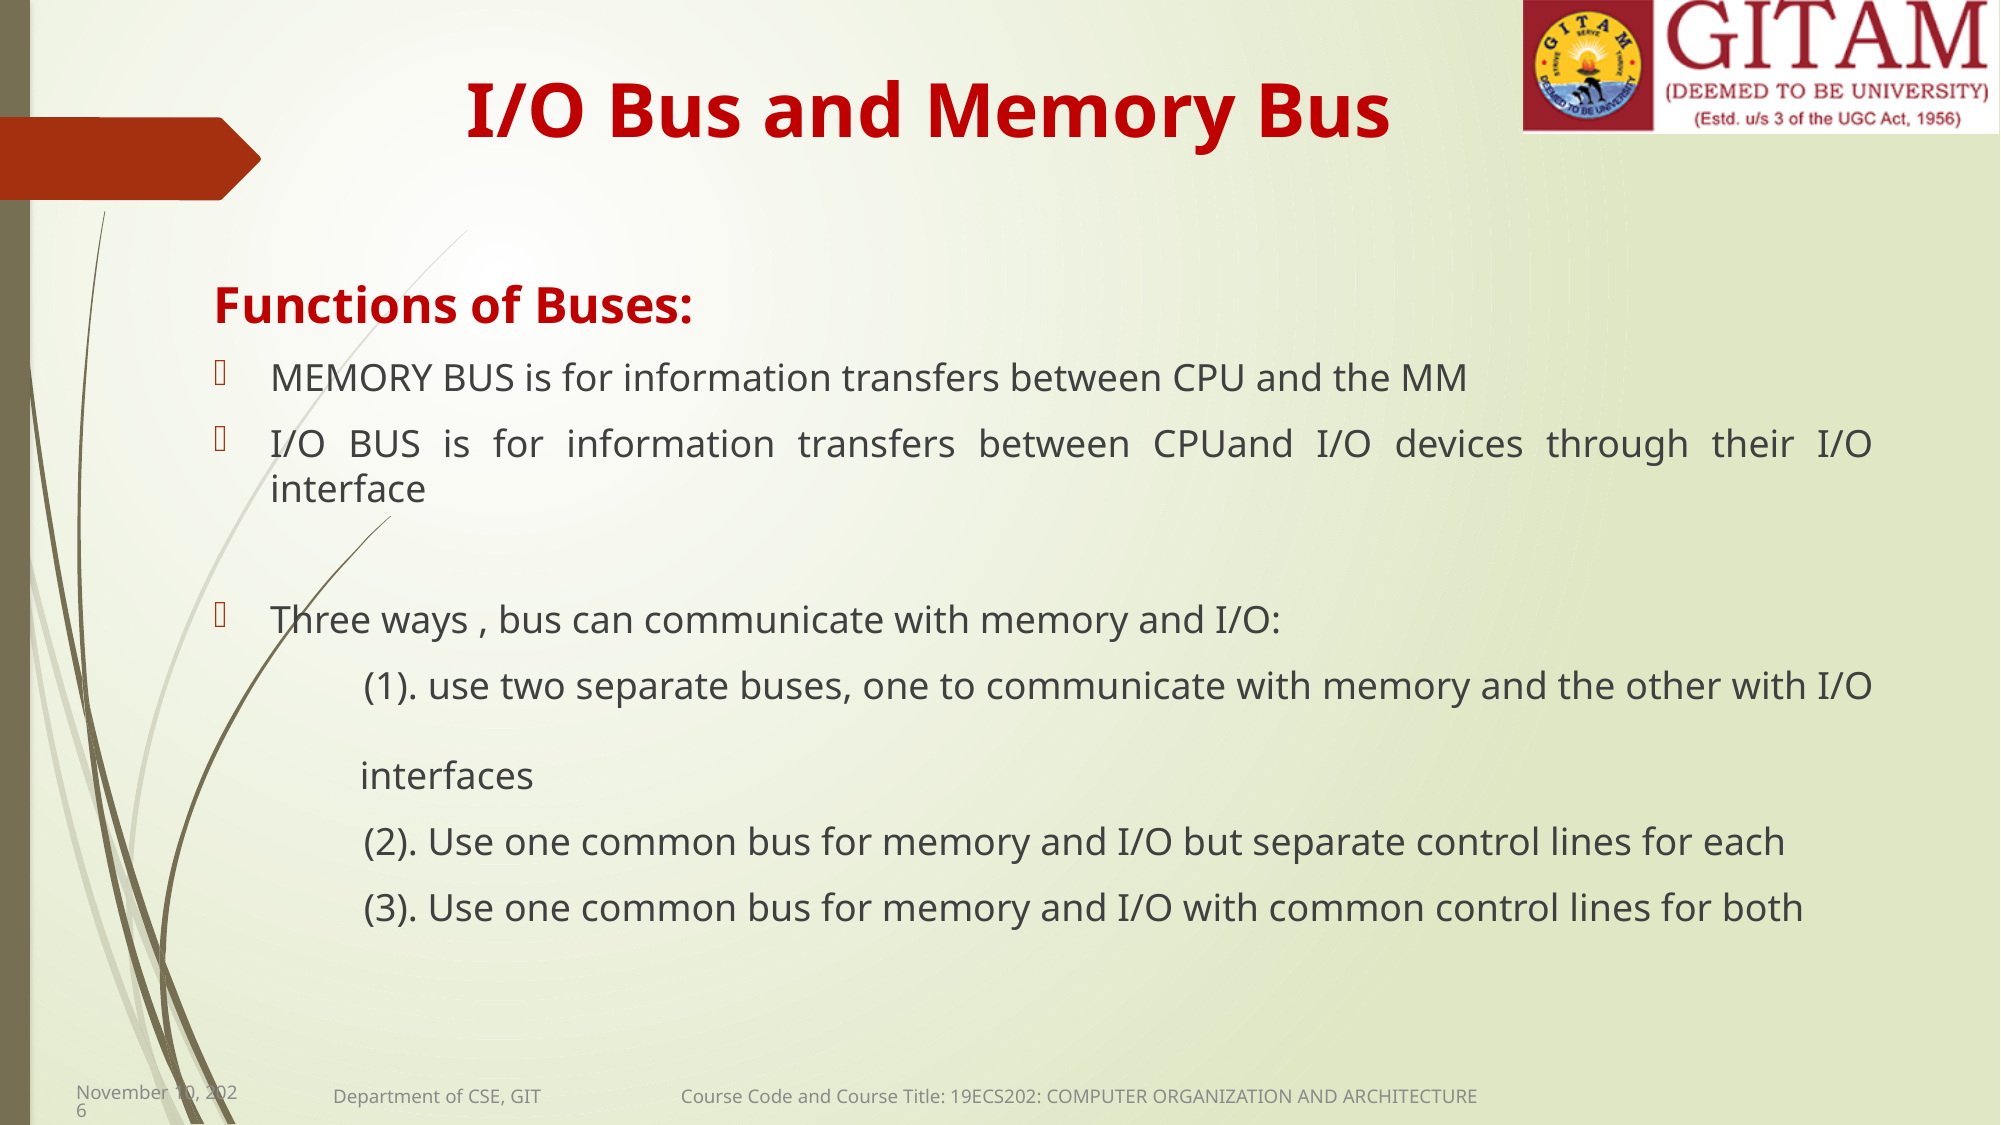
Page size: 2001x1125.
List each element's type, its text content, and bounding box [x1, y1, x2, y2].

picture [1523, 0, 1999, 134]
footer Department of CSE, GIT Course Code and Course Title: 19ECS202: COMPUTER ORGANIZATION AND ARCHITECTURE [318, 1067, 1548, 1125]
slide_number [61, 1063, 259, 1123]
list Functions of Buses: MEMORY BUS is for information transfers between CPU and the MM I/O BUS is for information transfers between CPUand I/O devices through their I/O interface Three ways , bus can communicate with memory and I/O: (1). use two separate buses, one to communicate with memory and the other with I/O interfaces (2). Use one common bus for memory and I/O but separate control lines for each (3). Use one common bus for memory and I/O with common control lines for both [199, 265, 1890, 1007]
title I/O Bus and Memory Bus [199, 55, 1661, 265]
